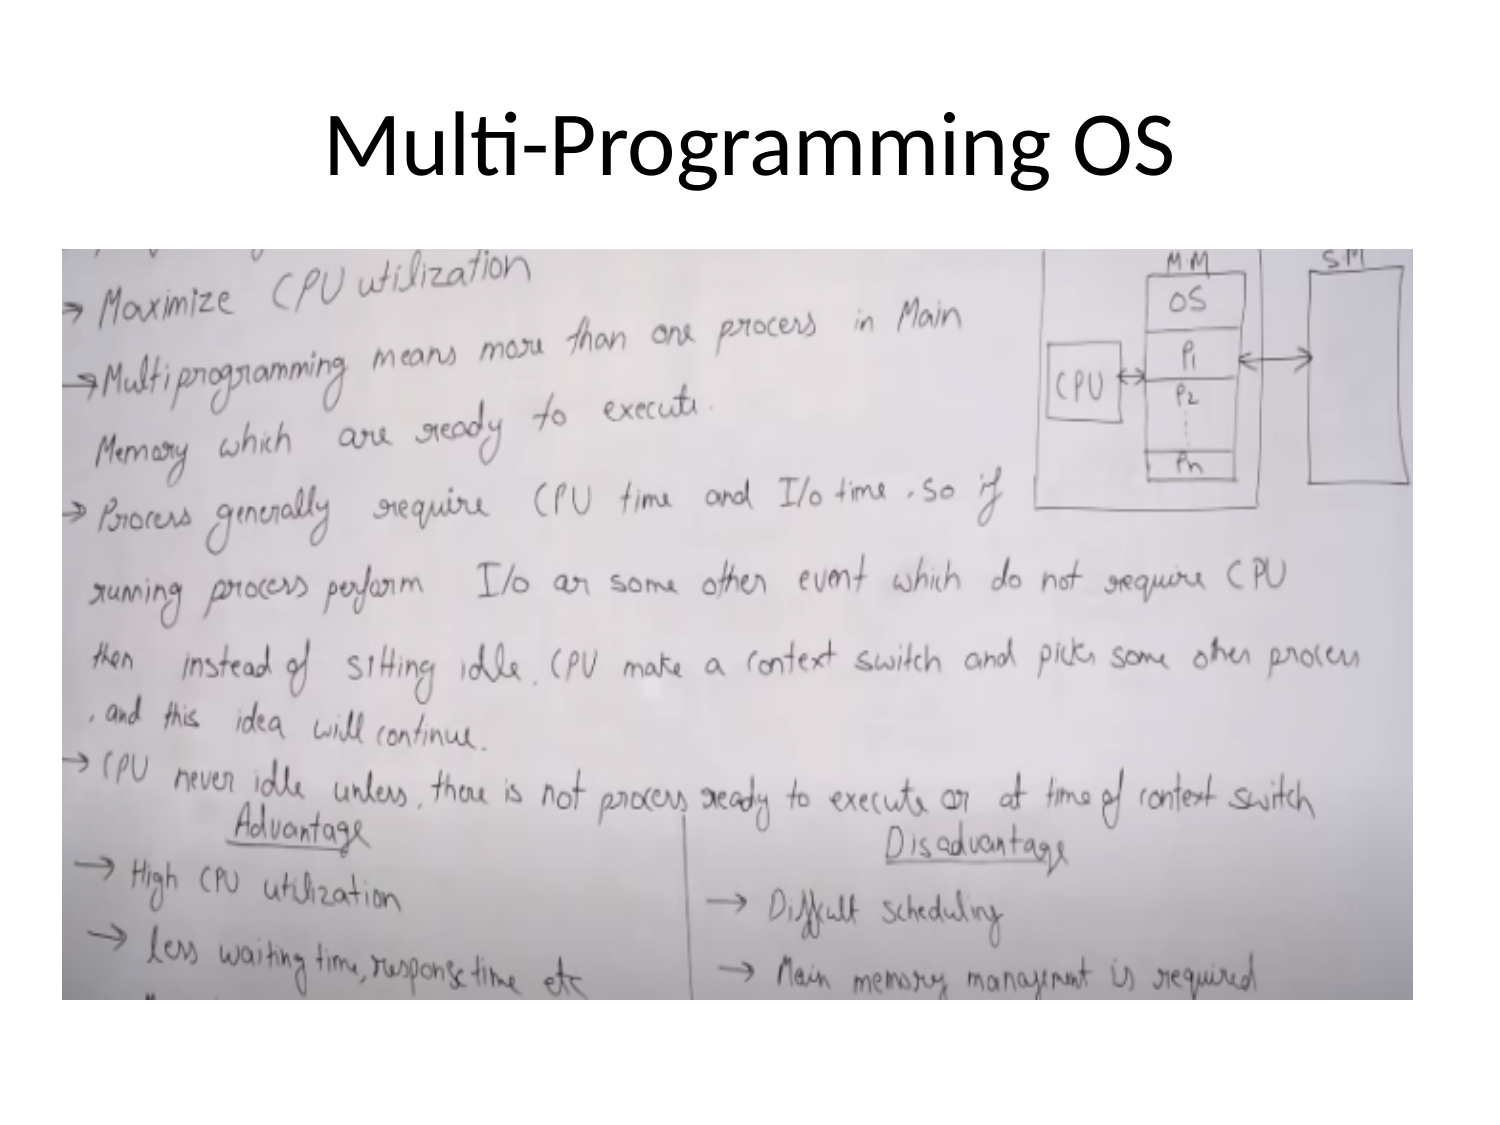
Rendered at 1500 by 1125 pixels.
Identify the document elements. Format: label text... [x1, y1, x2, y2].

title Multi-Programming OS [75, 45, 1425, 233]
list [62, 249, 1413, 1001]
